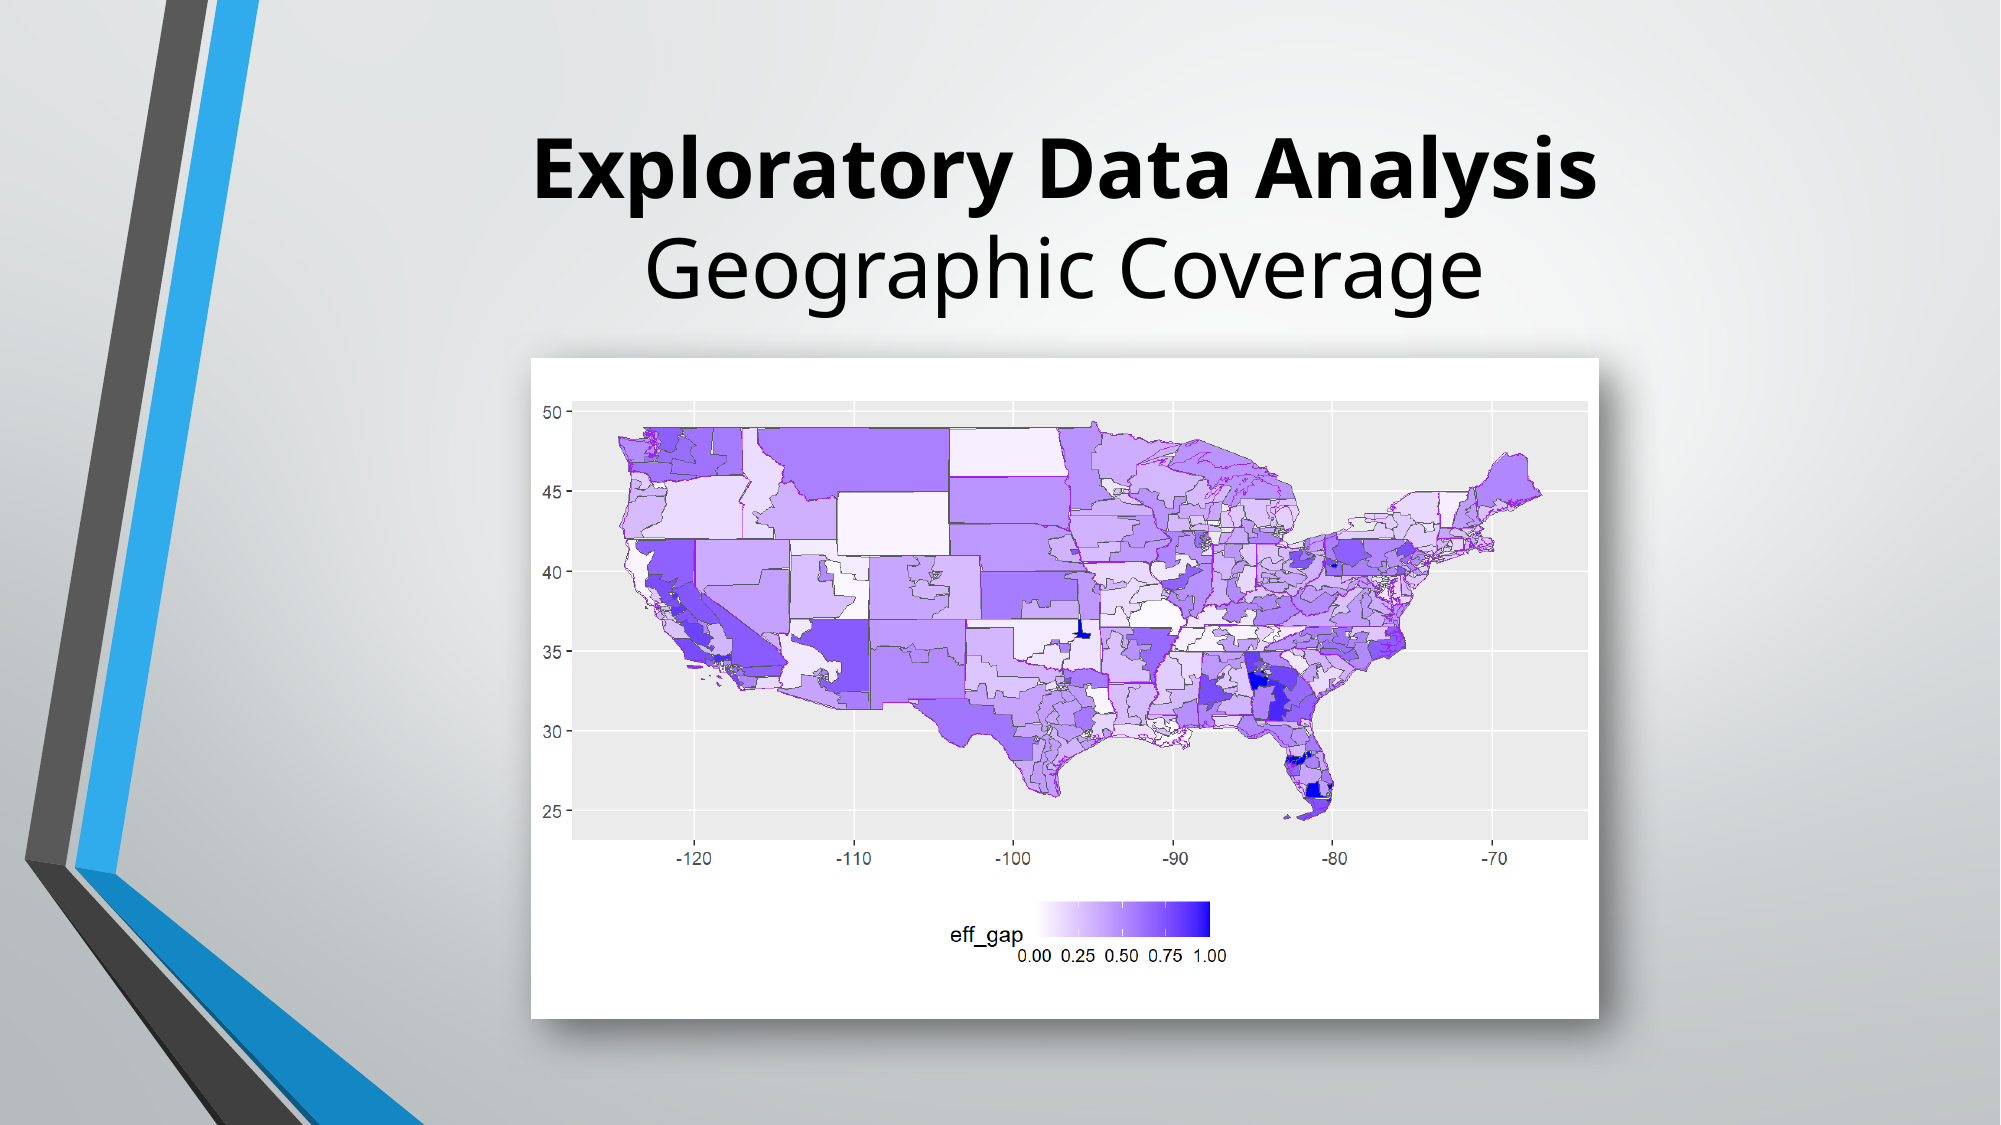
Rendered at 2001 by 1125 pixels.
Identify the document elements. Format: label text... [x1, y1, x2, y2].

picture [531, 358, 1600, 1019]
title Exploratory Data Analysis Geographic Coverage [243, 71, 1887, 359]
